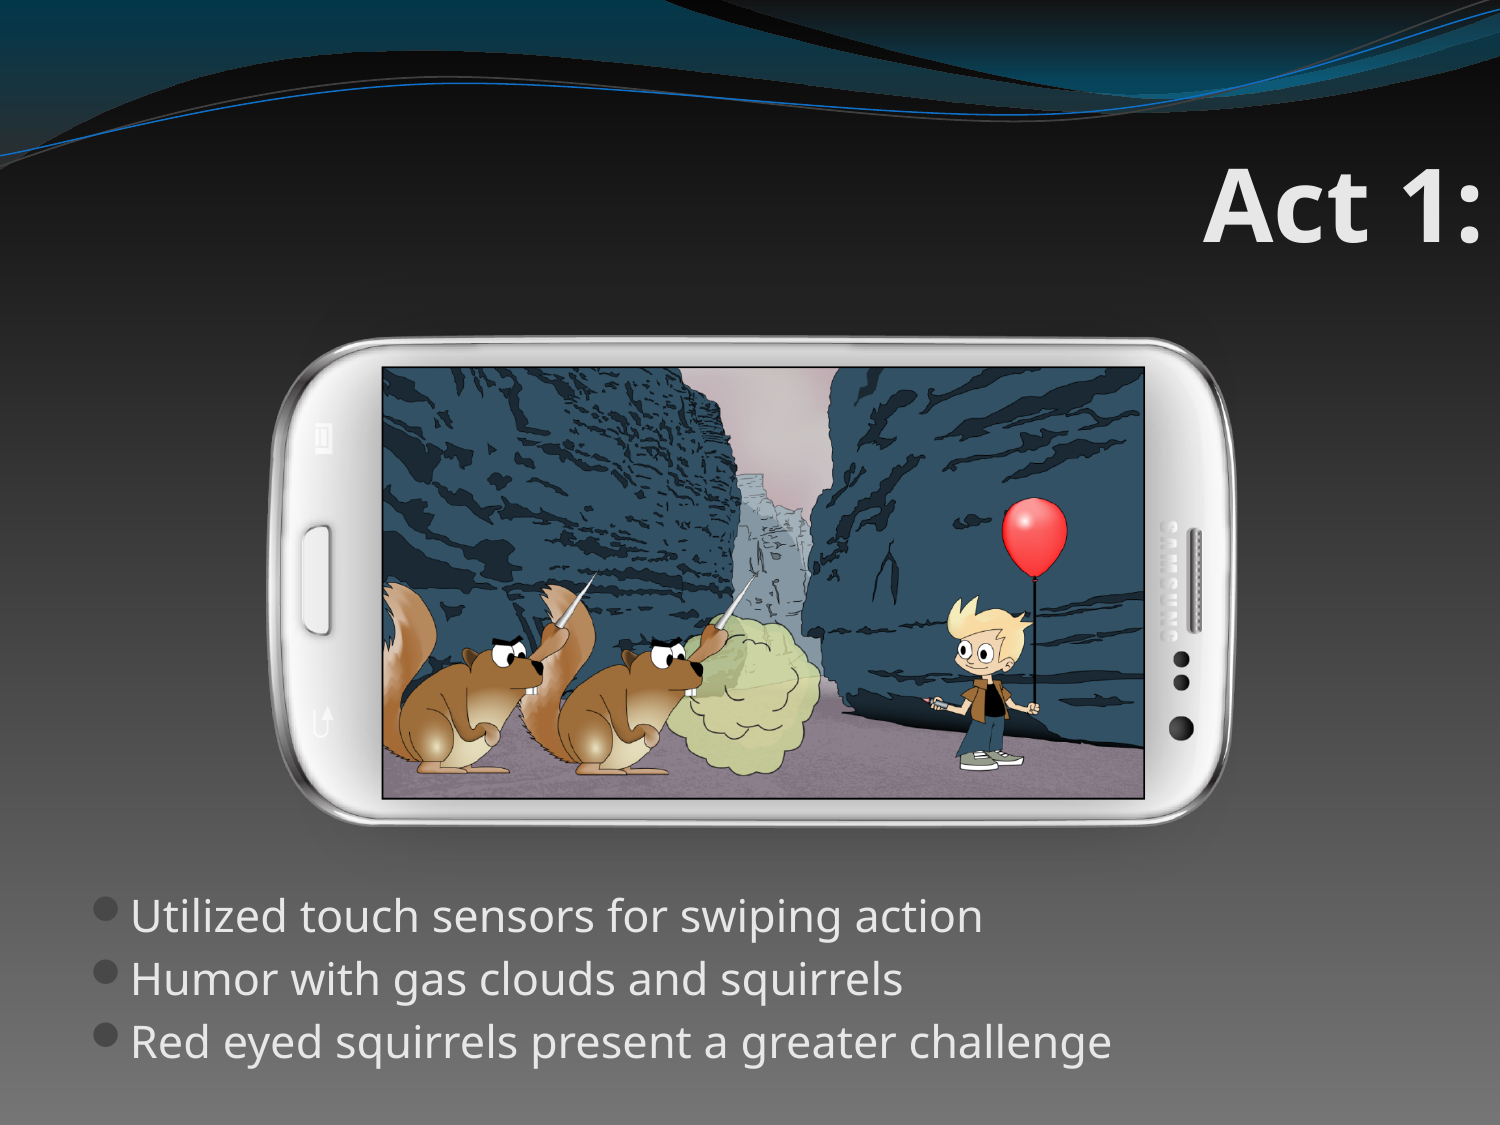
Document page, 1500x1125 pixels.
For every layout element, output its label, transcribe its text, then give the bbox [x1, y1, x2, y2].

picture [262, 274, 1238, 892]
text_box Act 1: [274, 179, 1488, 263]
list Utilized touch sensors for swiping action Humor with gas clouds and squirrels Red eyed squirrels present a greater challenge [75, 879, 1425, 1075]
